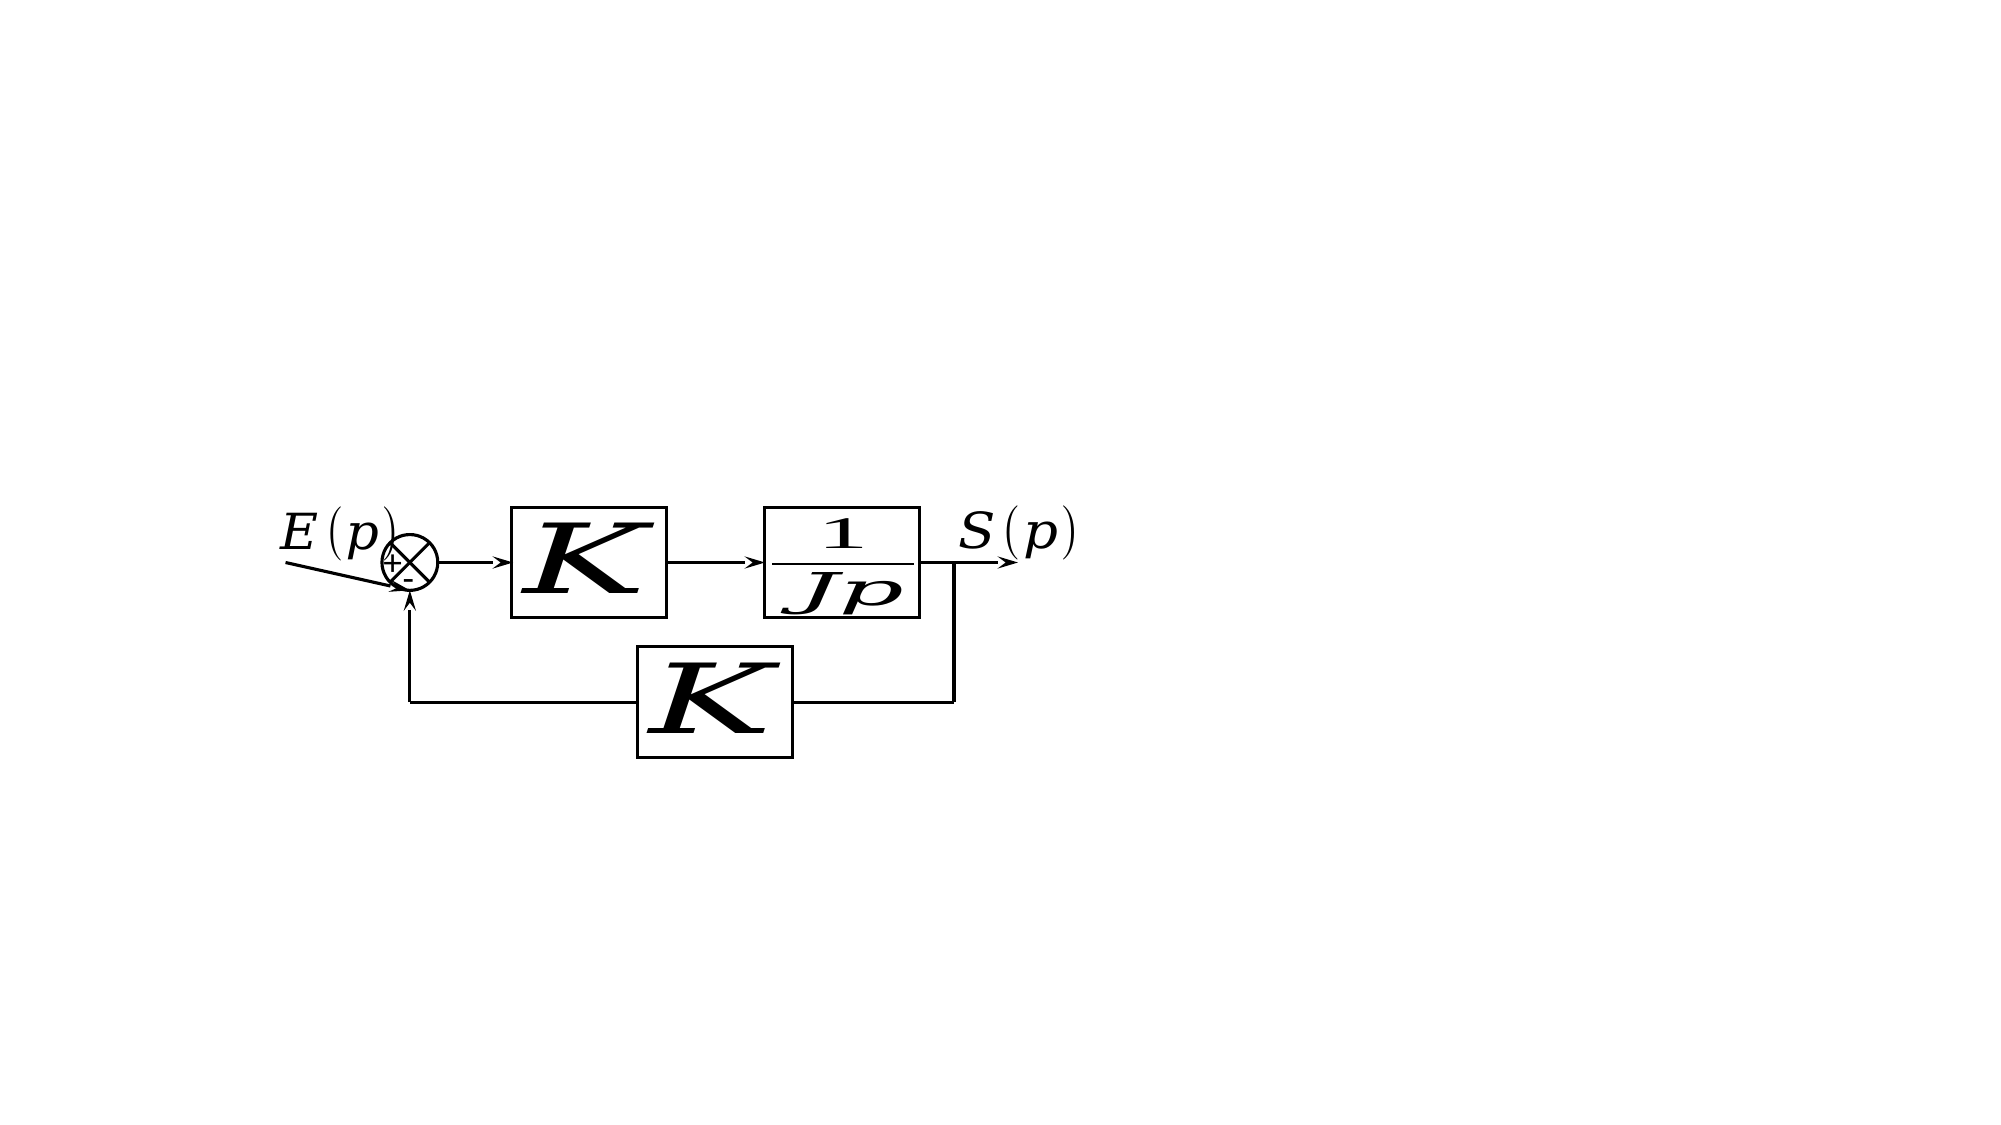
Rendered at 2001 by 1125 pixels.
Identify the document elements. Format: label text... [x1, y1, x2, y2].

text_box - [389, 546, 418, 607]
text_box + [370, 530, 392, 591]
text_box + [393, 530, 399, 546]
text_box [399, 533, 439, 591]
